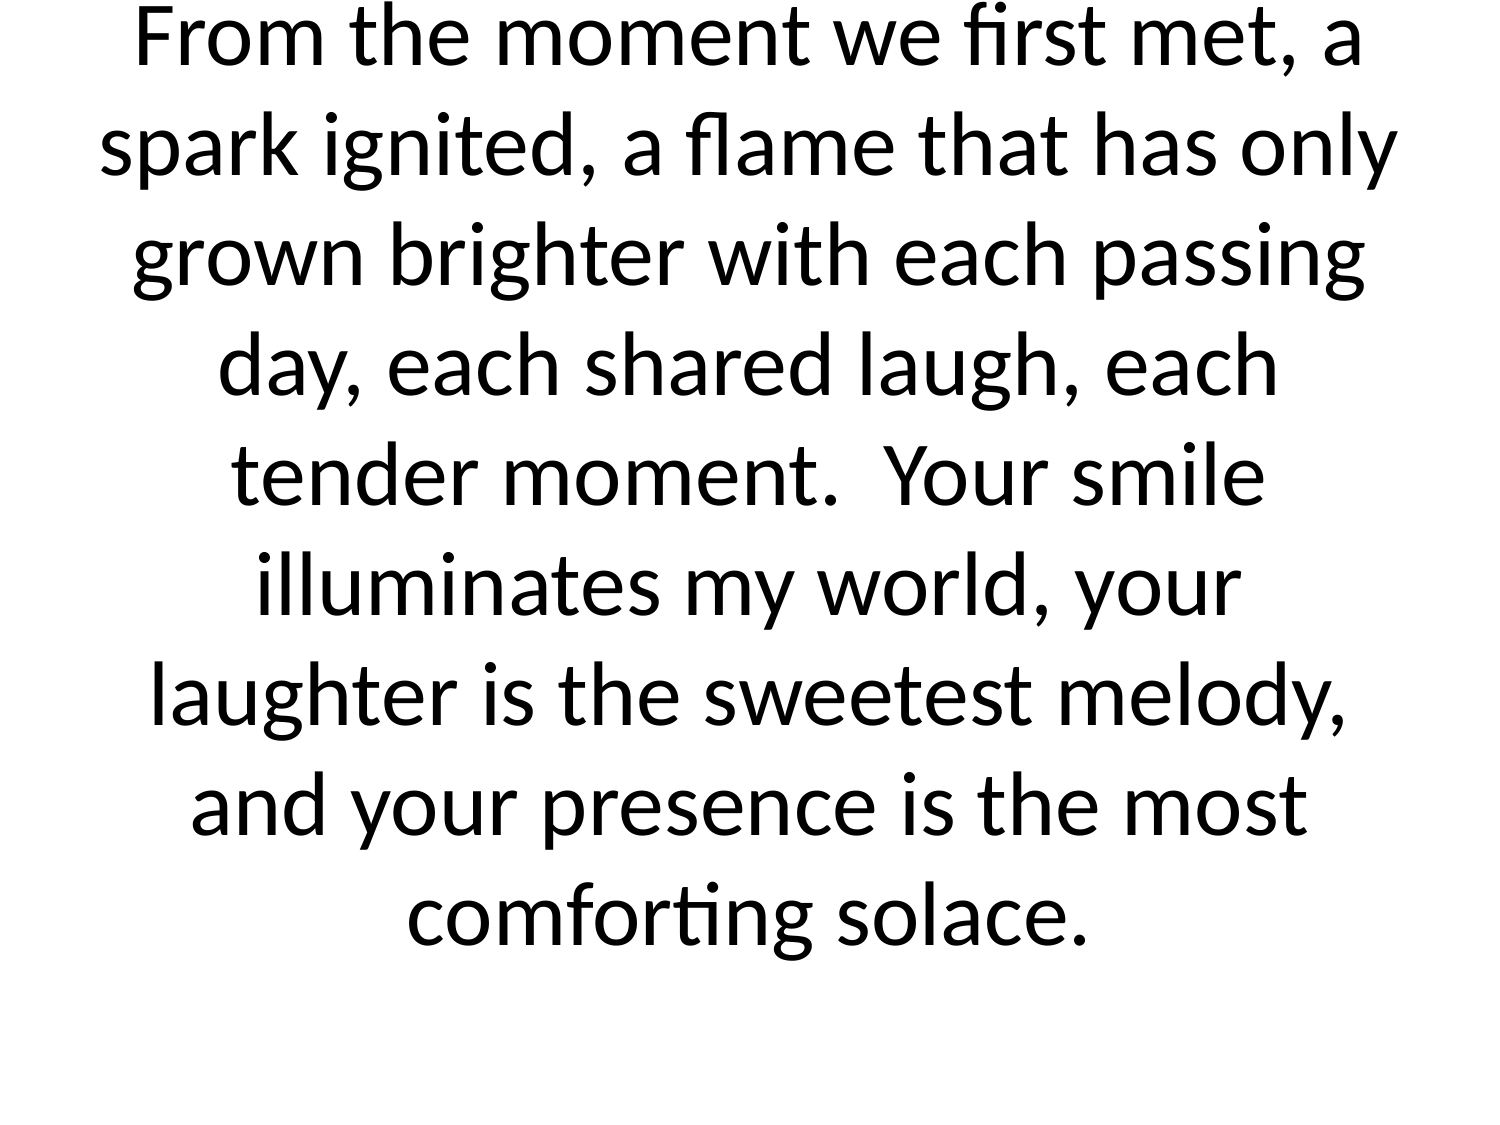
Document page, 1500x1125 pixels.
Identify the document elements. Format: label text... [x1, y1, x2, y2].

title Words seem to fail me as I attempt to capture the depth of my feelings for you. This letter, however, is my humble attempt to express the profound love that blossoms within my heart whenever I think of you. From the moment we first met, a spark ignited, a flame that has only grown brighter with each passing day, each shared laugh, each tender moment. Your smile illuminates my world, your laughter is the sweetest melody, and your presence is the most comforting solace. [75, 45, 1425, 233]
